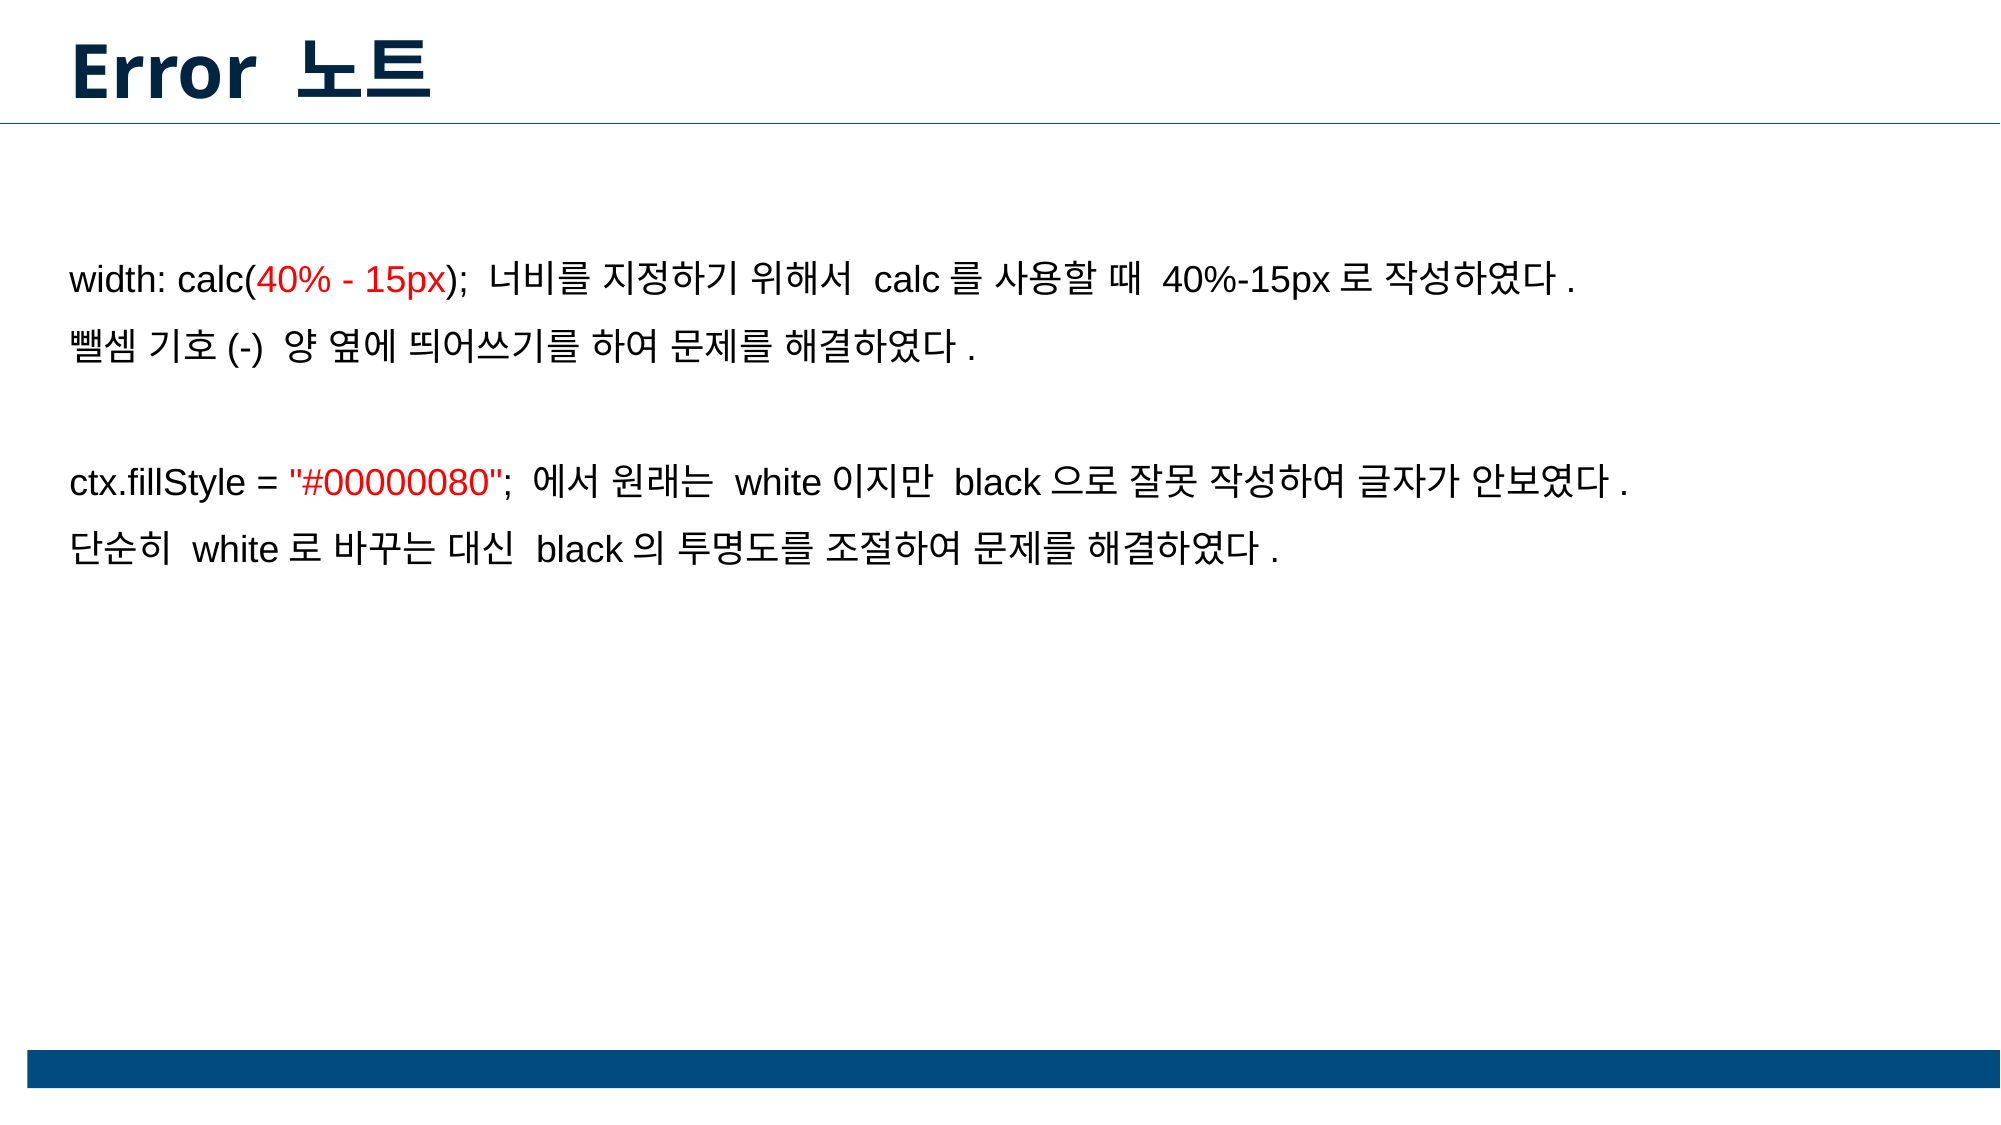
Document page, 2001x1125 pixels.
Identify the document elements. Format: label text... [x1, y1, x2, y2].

text_box width: calc(40% - 15px); 너비를 지정하기 위해서 calc를 사용할 때 40%-15px로 작성하였다. 뺄셈 기호(-) 양 옆에 띄어쓰기를 하여 문제를 해결하였다. ctx.fillStyle = "#00000080"; 에서 원래는 white이지만 black으로 잘못 작성하여 글자가 안보였다. 단순히 white로 바꾸는 대신 black의 투명도를 조절하여 문제를 해결하였다. [54, 225, 1848, 646]
text_box Error 노트 [54, 16, 1104, 122]
text_box [26, 1049, 2000, 1089]
